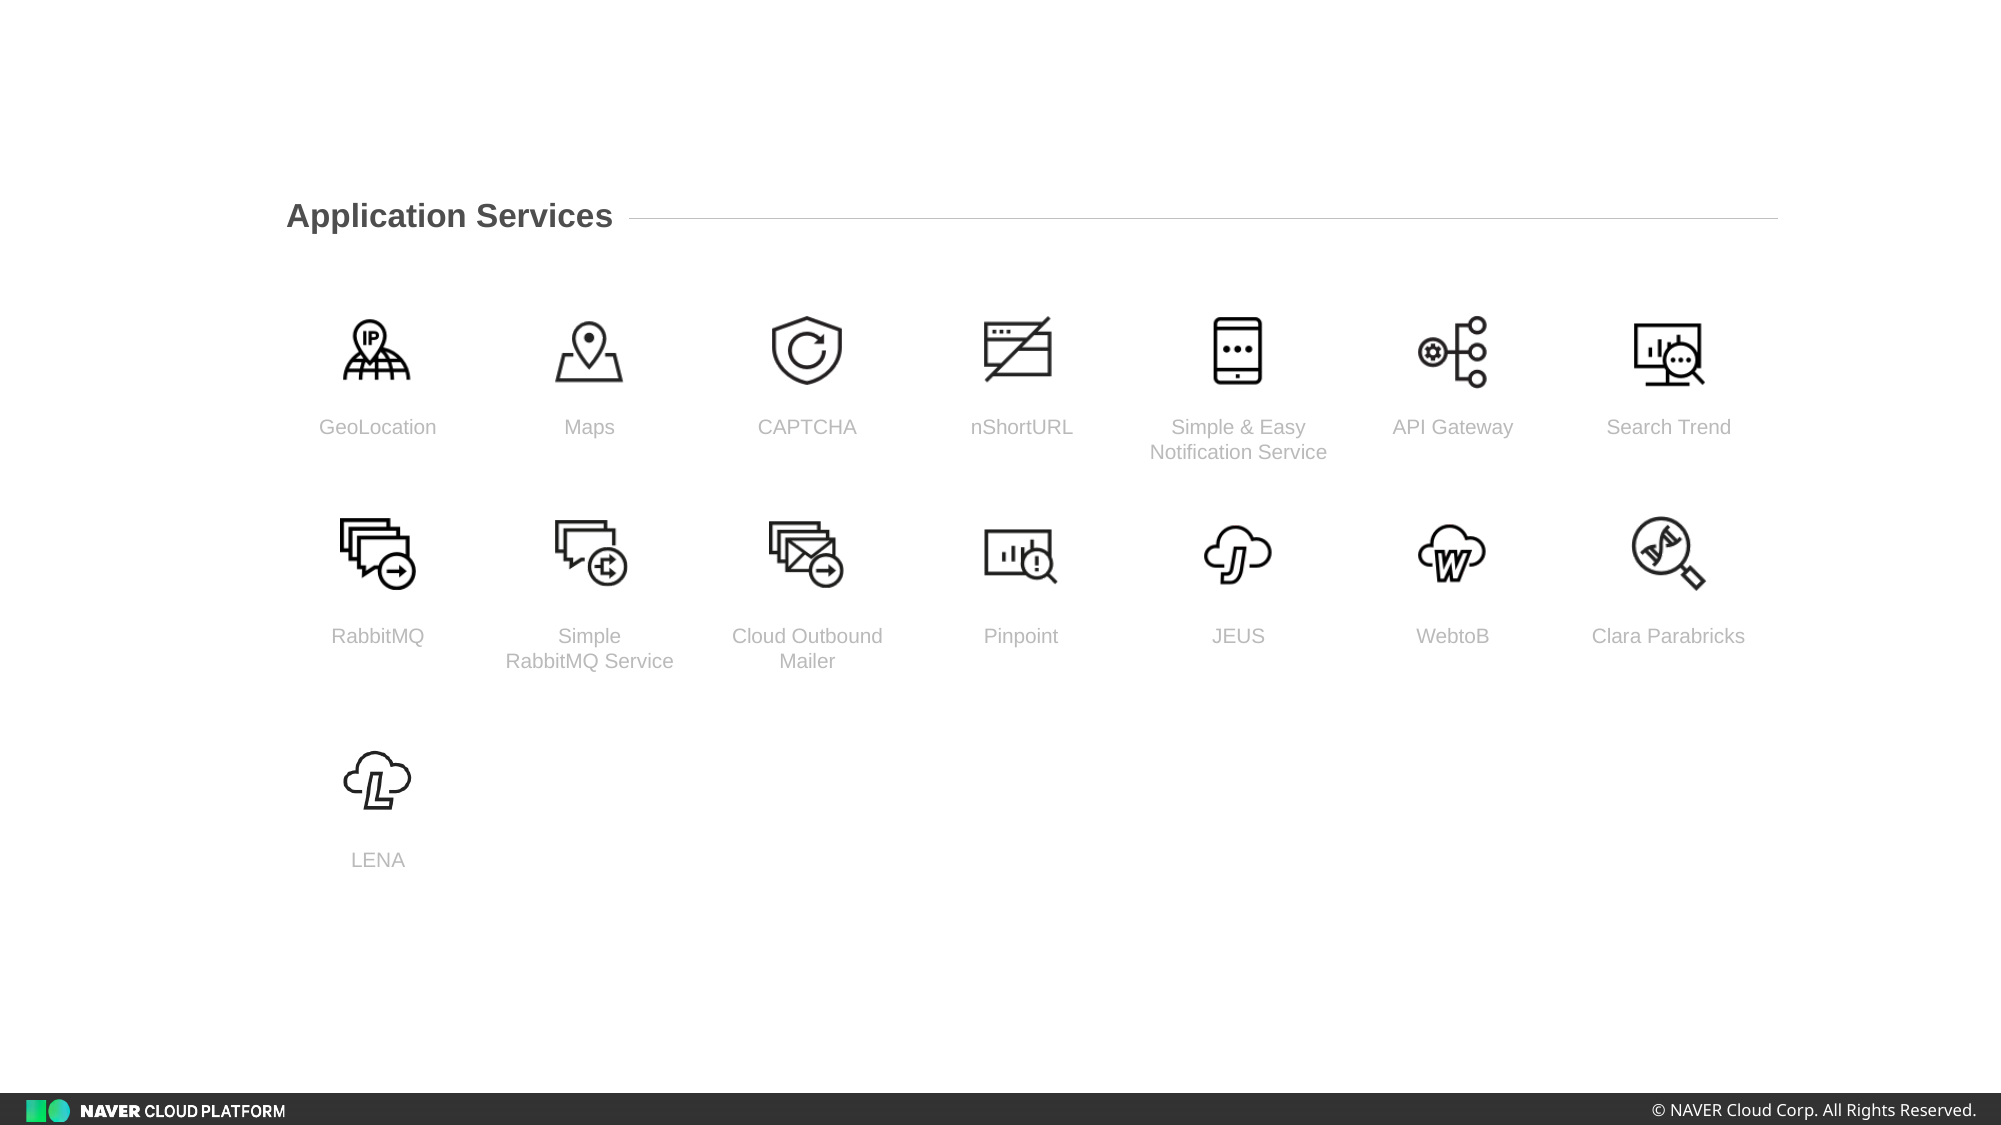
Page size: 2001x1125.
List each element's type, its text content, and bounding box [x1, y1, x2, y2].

text_box WebtoB [1401, 615, 1505, 655]
picture [1630, 516, 1707, 592]
picture [1631, 314, 1707, 390]
text_box Pinpoint [969, 615, 1074, 655]
text_box Maps [549, 406, 630, 446]
picture [1415, 314, 1491, 390]
text_box LENA [343, 838, 413, 879]
picture [983, 516, 1060, 593]
text_box CAPTCHA [742, 406, 872, 446]
text_box API Gateway [1377, 406, 1529, 446]
text_box GeoLocation [304, 406, 452, 446]
picture [981, 313, 1057, 390]
picture [551, 315, 628, 391]
picture [551, 516, 628, 593]
text_box Simple RabbitMQ Service [490, 614, 689, 680]
text_box nShortURL [955, 406, 1089, 446]
picture [1415, 515, 1491, 591]
text_box Simple & Easy Notification Service [1135, 406, 1343, 471]
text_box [0, 1091, 2000, 1125]
picture [340, 312, 416, 389]
picture [1200, 516, 1277, 592]
picture [340, 741, 416, 817]
text_box Clara Parabricks [1577, 615, 1761, 655]
text_box Cloud Outbound Mailer [717, 614, 898, 680]
text_box JEUS [1197, 615, 1280, 655]
text_box RabbitMQ [316, 615, 440, 655]
text_box Search Trend [1591, 406, 1747, 446]
picture [769, 312, 846, 389]
picture [1200, 314, 1277, 390]
picture [769, 515, 846, 591]
picture [340, 515, 416, 591]
text_box Application Services [278, 186, 621, 242]
